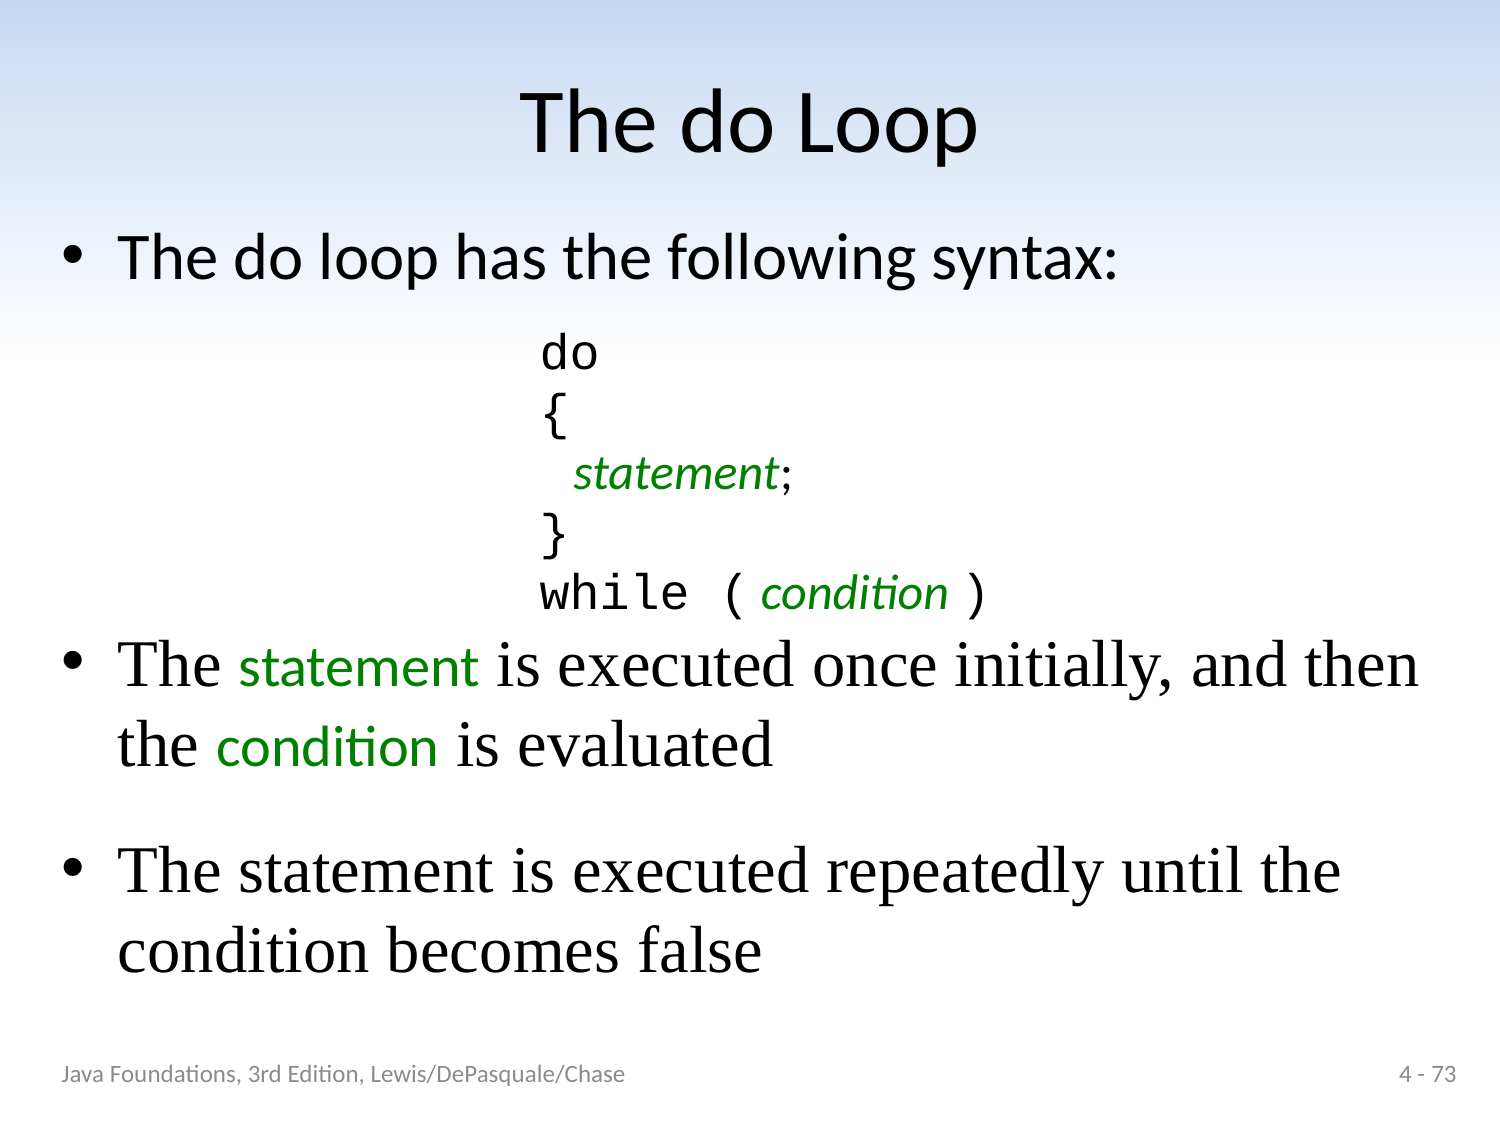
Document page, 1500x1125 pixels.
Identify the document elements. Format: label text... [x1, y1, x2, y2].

list The do loop has the following syntax: The statement is executed once initially, and then the condition is evaluated The statement is executed repeatedly until the condition becomes false [46, 205, 1473, 1043]
text_box do { statement; } while ( condition ) [524, 312, 1006, 628]
slide_number 4 - 73 [1121, 1042, 1472, 1103]
footer Java Foundations, 3rd Edition, Lewis/DePasquale/Chase [46, 1042, 1121, 1103]
title The do Loop [28, 45, 1473, 186]
